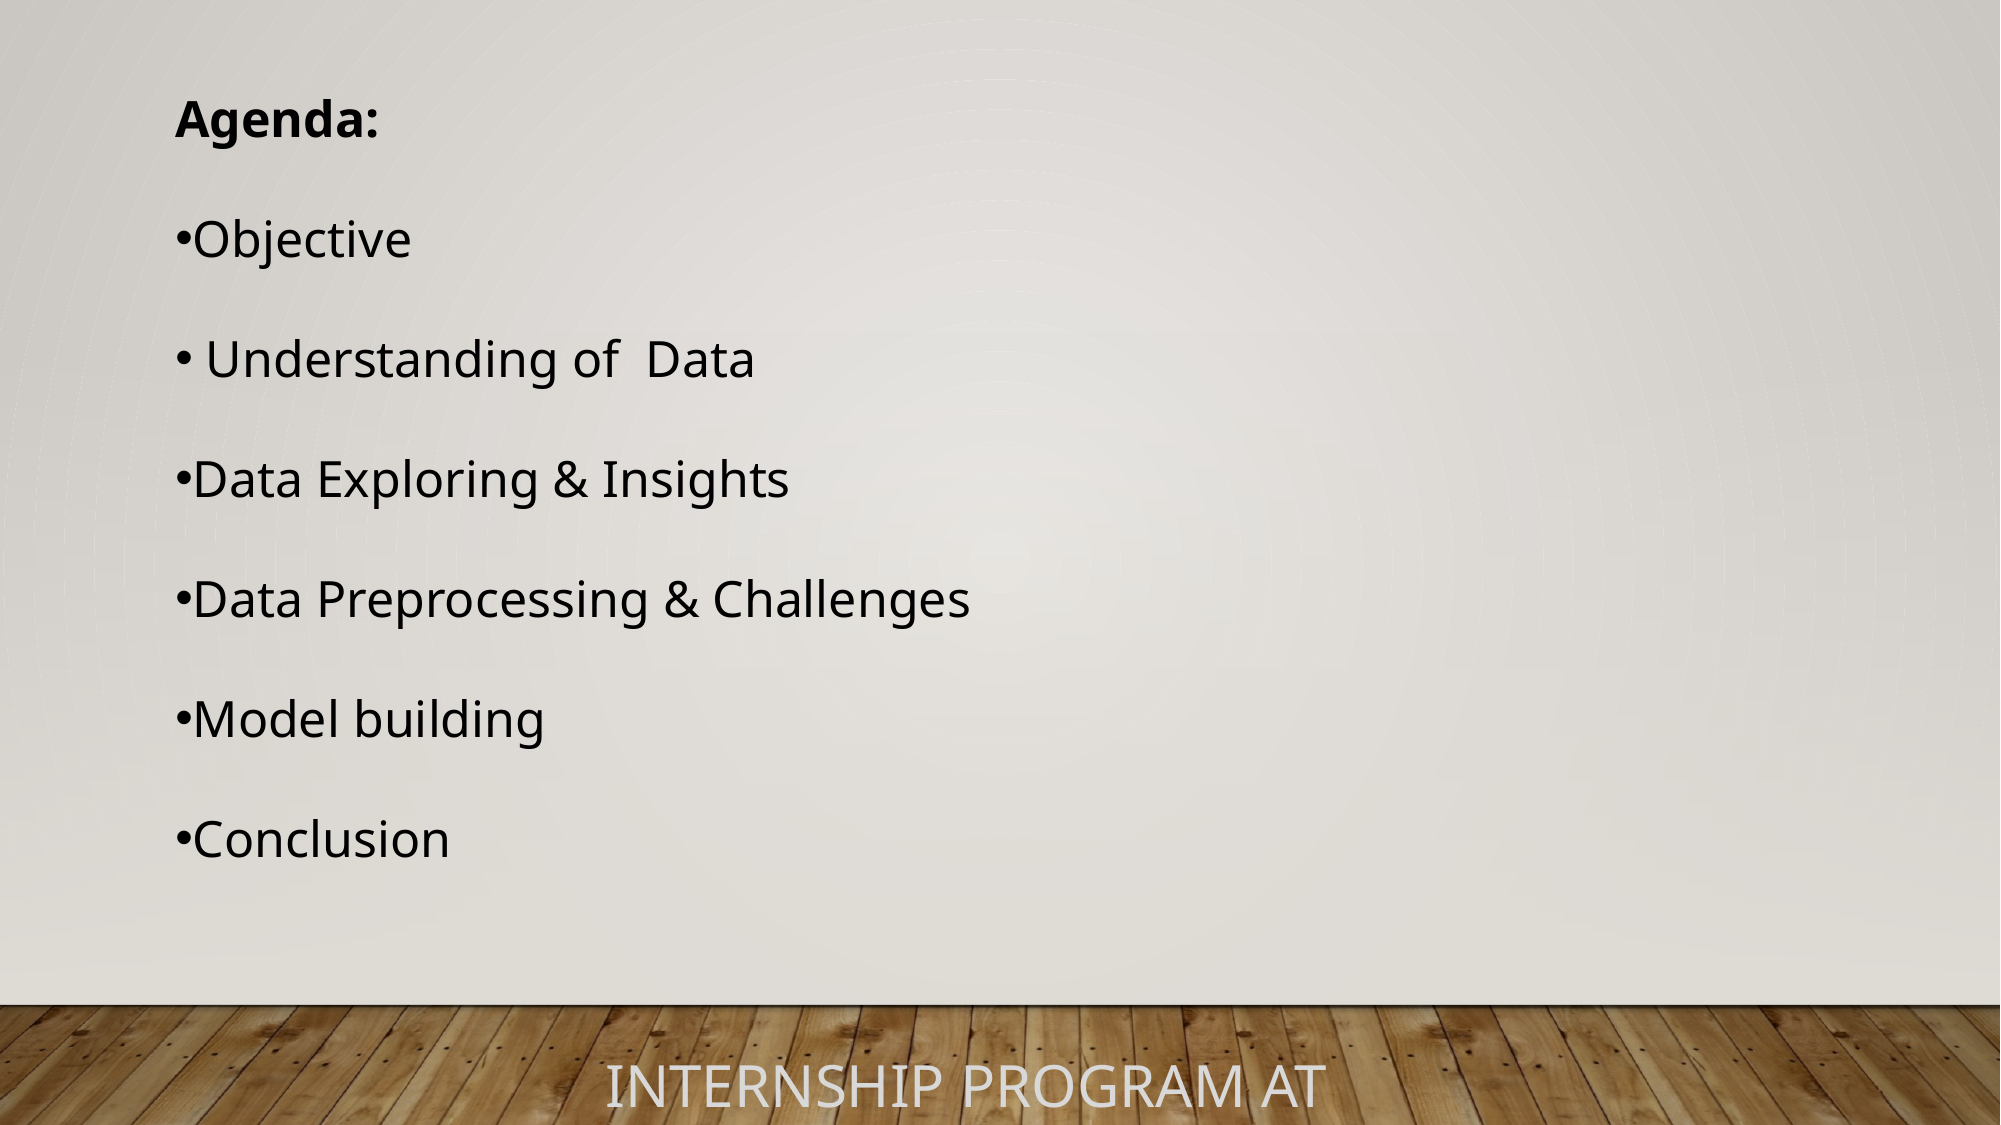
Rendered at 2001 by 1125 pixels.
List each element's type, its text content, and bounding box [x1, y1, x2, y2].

text_box Internship program at INSOFE [1335, 1019, 1505, 1114]
text_box Agenda: Objective Understanding of Data Data Exploring & Insights Data Preprocessing & Challenges Model building Conclusion [160, 79, 1335, 1115]
picture [0, 1005, 2000, 1125]
